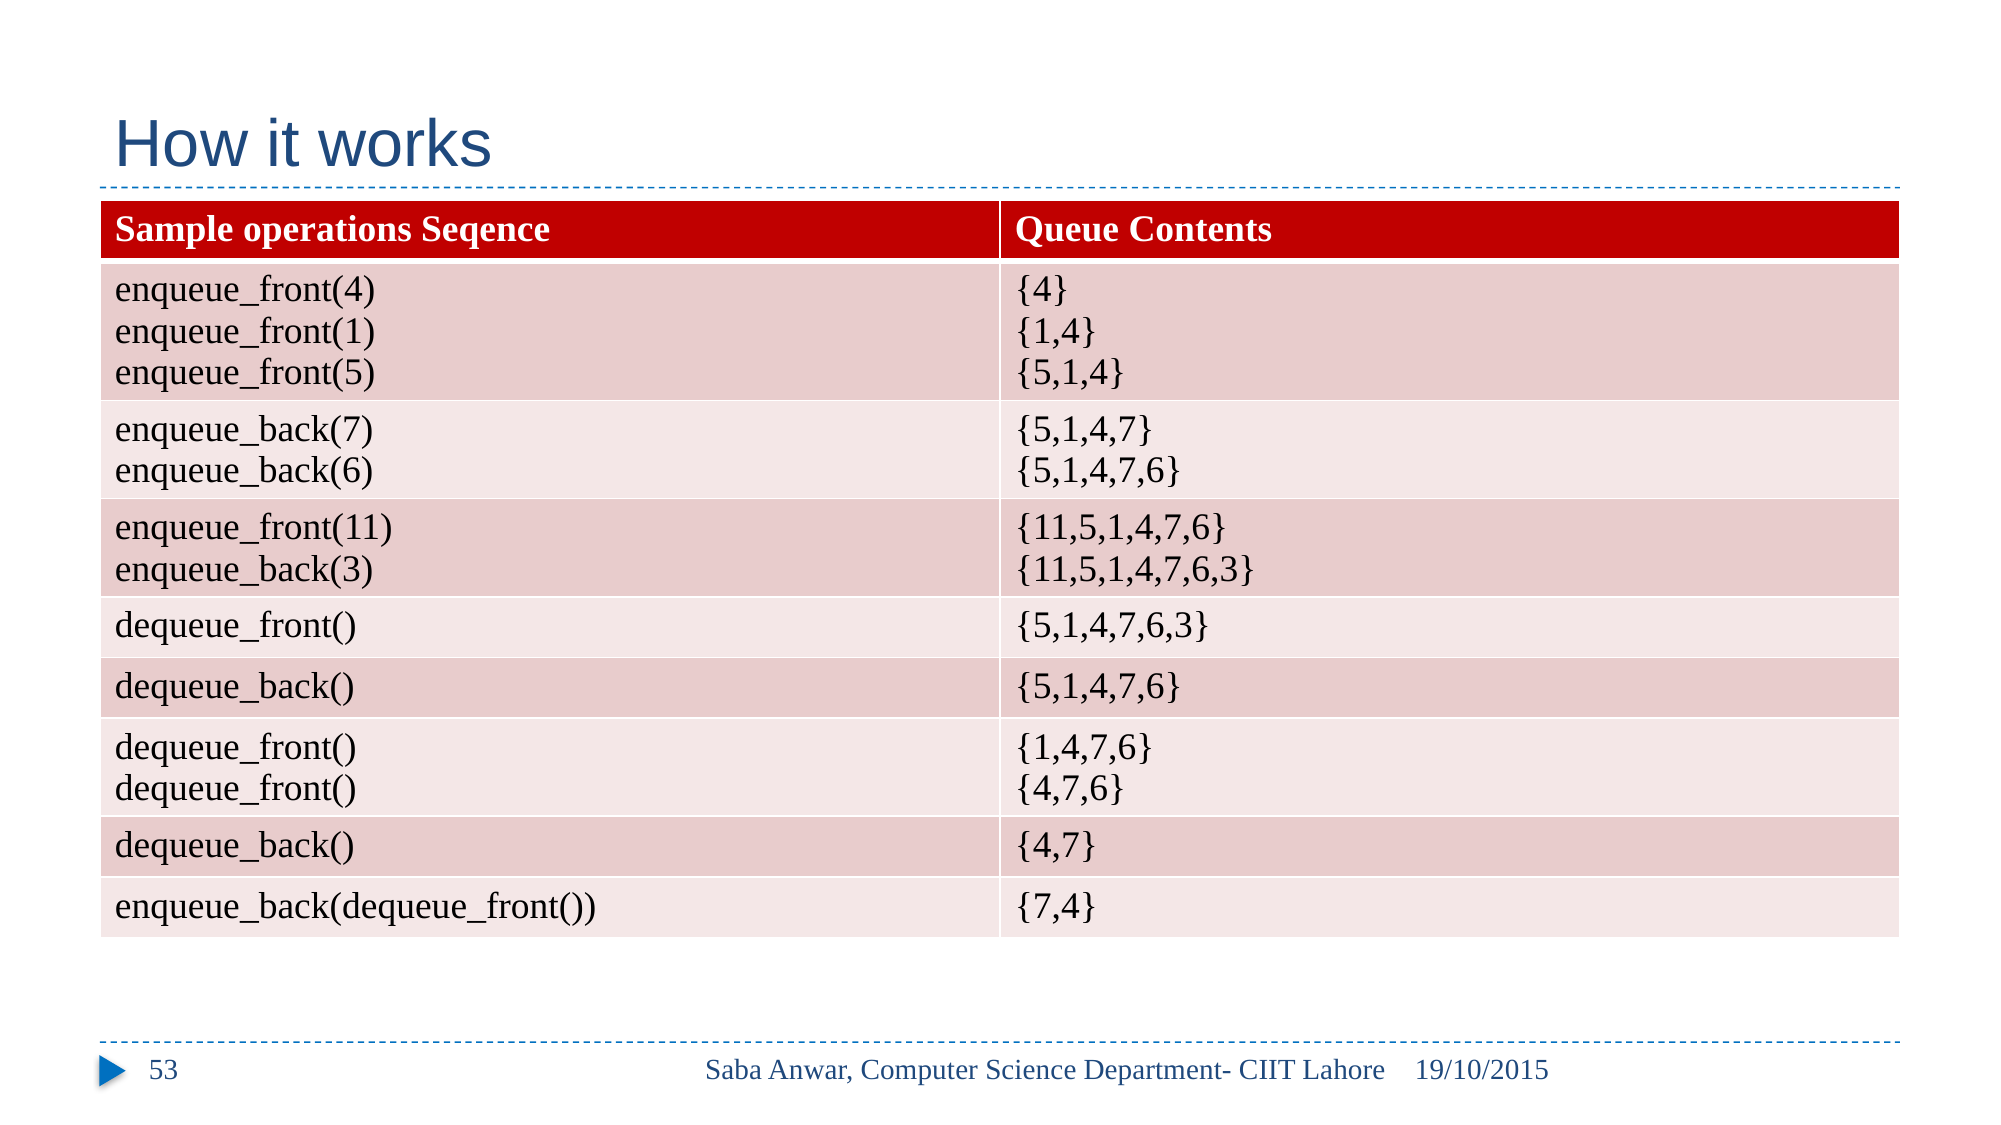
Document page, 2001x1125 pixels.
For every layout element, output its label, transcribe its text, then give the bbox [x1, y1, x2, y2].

table_cell dequeue_back() [101, 658, 999, 717]
table_cell enqueue_back(dequeue_front()) [101, 878, 999, 937]
table_cell dequeue_back() [101, 817, 999, 876]
table_cell enqueue_back(7) enqueue_back(6) [101, 401, 999, 498]
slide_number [1401, 1042, 1901, 1103]
slide_number 53 [133, 1042, 568, 1103]
table_cell dequeue_front() dequeue_front() [101, 719, 999, 815]
table_cell {1,4,7,6} {4,7,6} [1001, 719, 1899, 815]
table_header Sample operations Seqence [101, 201, 999, 258]
table_cell enqueue_front(4) enqueue_front(1) enqueue_front(5) [101, 264, 999, 400]
table_cell enqueue_front(11) enqueue_back(3) [101, 499, 999, 596]
footer Saba Anwar, Computer Science Department- CIIT Lahore [634, 1042, 1401, 1103]
title How it works [99, 24, 1900, 188]
table_header Queue Contents [1001, 201, 1899, 258]
table_cell dequeue_front() [101, 598, 999, 657]
table_cell {5,1,4,7,6,3} [1001, 598, 1899, 657]
table_cell {7,4} [1001, 878, 1899, 937]
table_cell {5,1,4,7} {5,1,4,7,6} [1001, 401, 1899, 498]
table_cell {4} {1,4} {5,1,4} [1001, 264, 1899, 400]
table_cell {4,7} [1001, 817, 1899, 876]
table_cell {11,5,1,4,7,6} {11,5,1,4,7,6,3} [1001, 499, 1899, 596]
table_cell {5,1,4,7,6} [1001, 658, 1899, 717]
